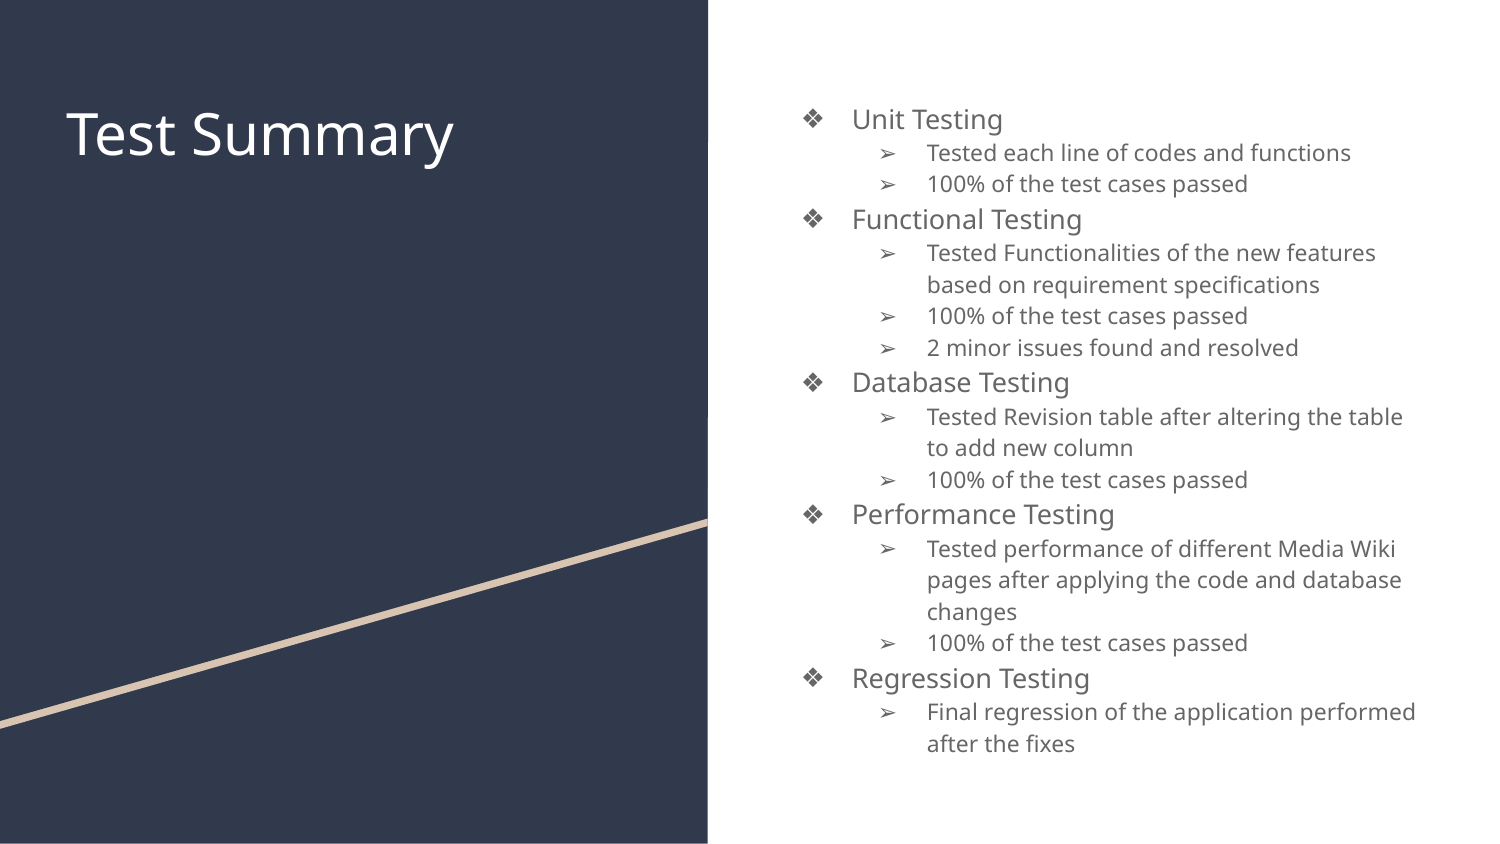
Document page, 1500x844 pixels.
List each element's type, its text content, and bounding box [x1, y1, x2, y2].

list Unit Testing Tested each line of codes and functions 100% of the test cases passed Functional Testing Tested Functionalities of the new features based on requirement specifications 100% of the test cases passed 2 minor issues found and resolved Database Testing Tested Revision table after altering the table to add new column 100% of the test cases passed Performance Testing Tested performance of different Media Wiki pages after applying the code and database changes 100% of the test cases passed Regression Testing Final regression of the application performed after the fixes [761, 82, 1446, 755]
title Test Summary [51, 82, 660, 494]
